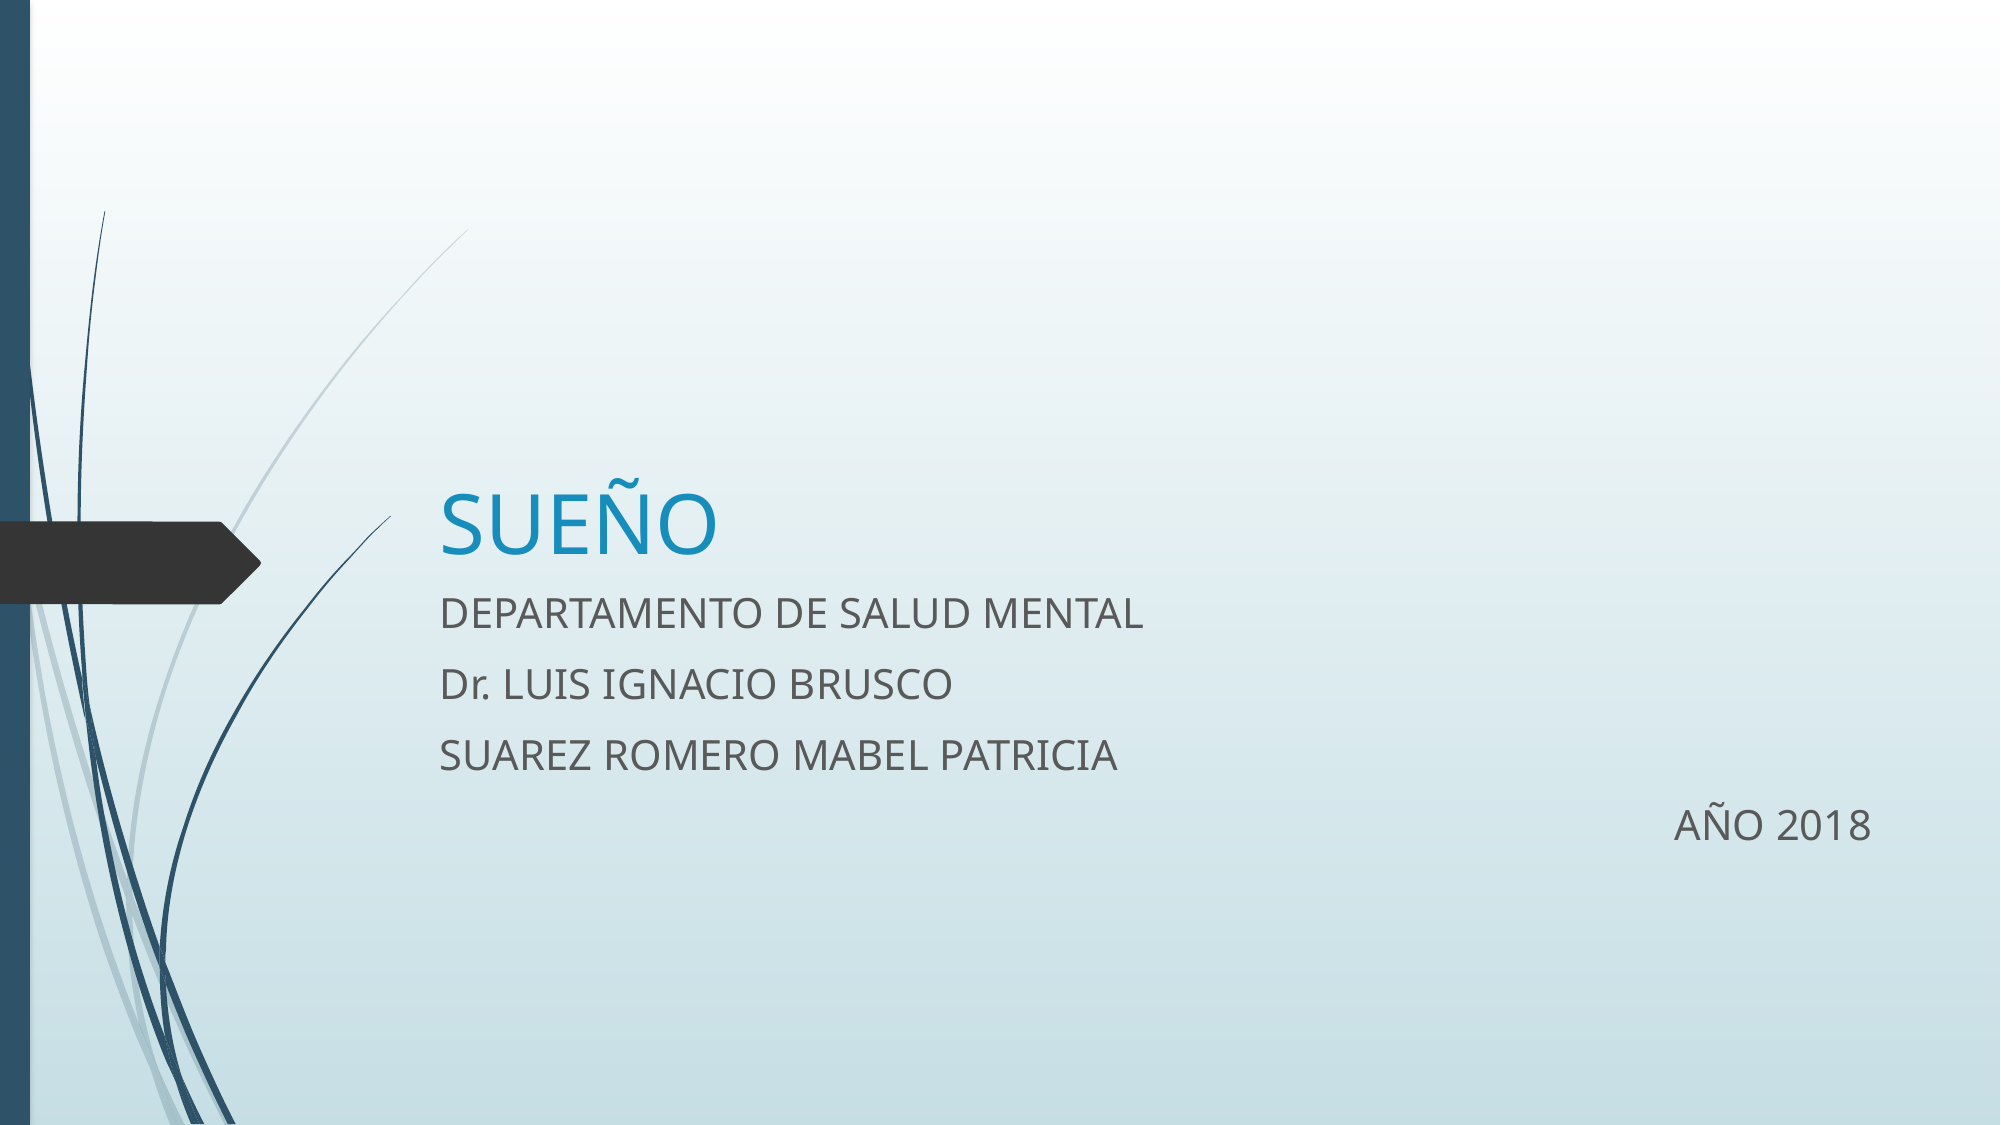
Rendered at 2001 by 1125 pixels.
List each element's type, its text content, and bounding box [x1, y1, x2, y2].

title SUEÑO [424, 337, 1888, 579]
list DEPARTAMENTO DE SALUD MENTAL Dr. LUIS IGNACIO BRUSCO SUAREZ ROMERO MABEL PATRICIA AÑO 2018 [424, 579, 1888, 941]
